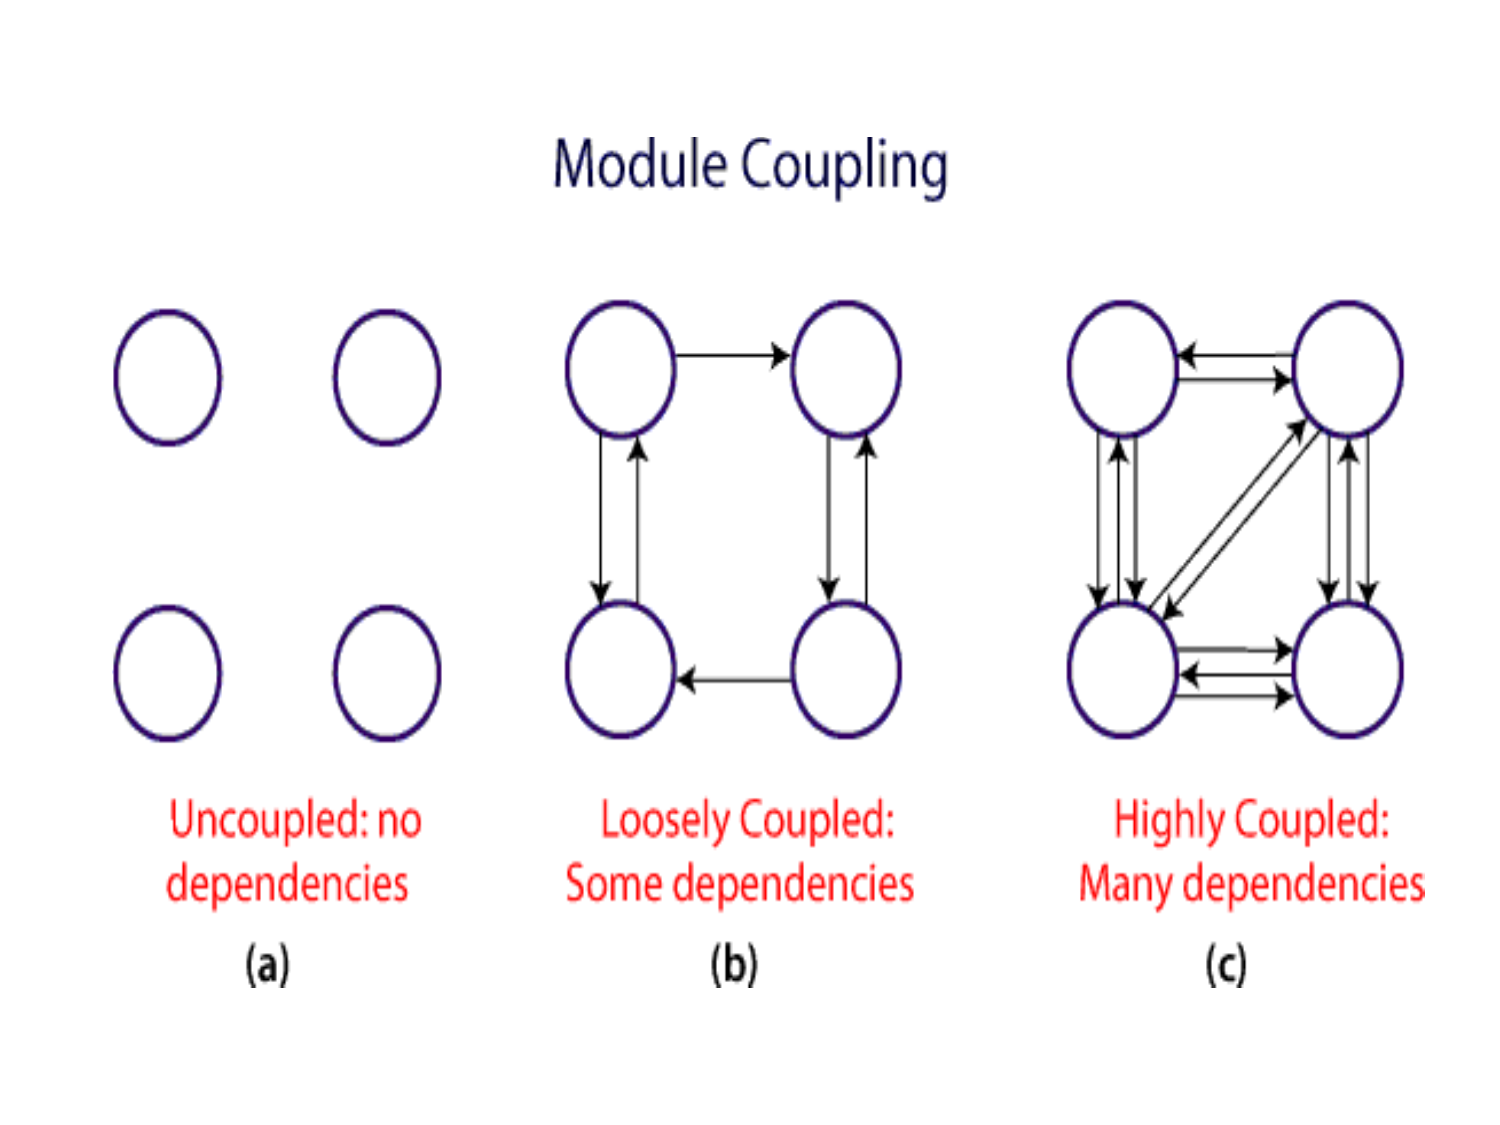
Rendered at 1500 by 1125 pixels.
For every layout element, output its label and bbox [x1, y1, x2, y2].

list [112, 137, 1426, 988]
